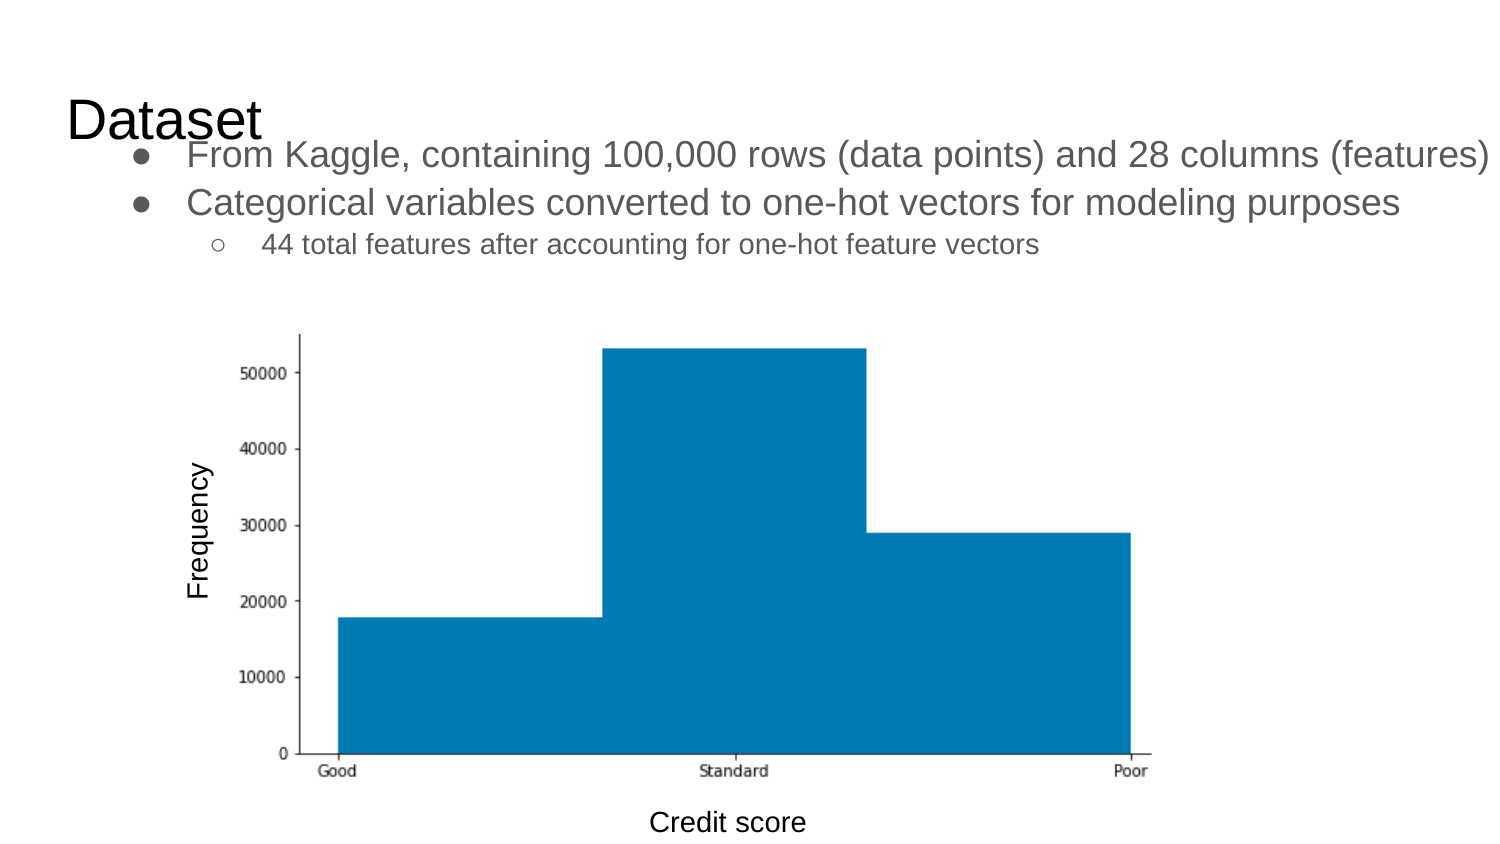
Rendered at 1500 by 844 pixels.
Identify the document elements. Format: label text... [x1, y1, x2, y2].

picture [206, 333, 1152, 800]
title Dataset [51, 72, 1449, 167]
text_box Credit score [634, 809, 823, 844]
text_box Frequency [163, 439, 201, 616]
list From Kaggle, containing 100,000 rows (data points) and 28 columns (features) Categorical variables converted to one-hot vectors for modeling purposes 44 total features after accounting for one-hot feature vectors [96, 111, 1500, 673]
